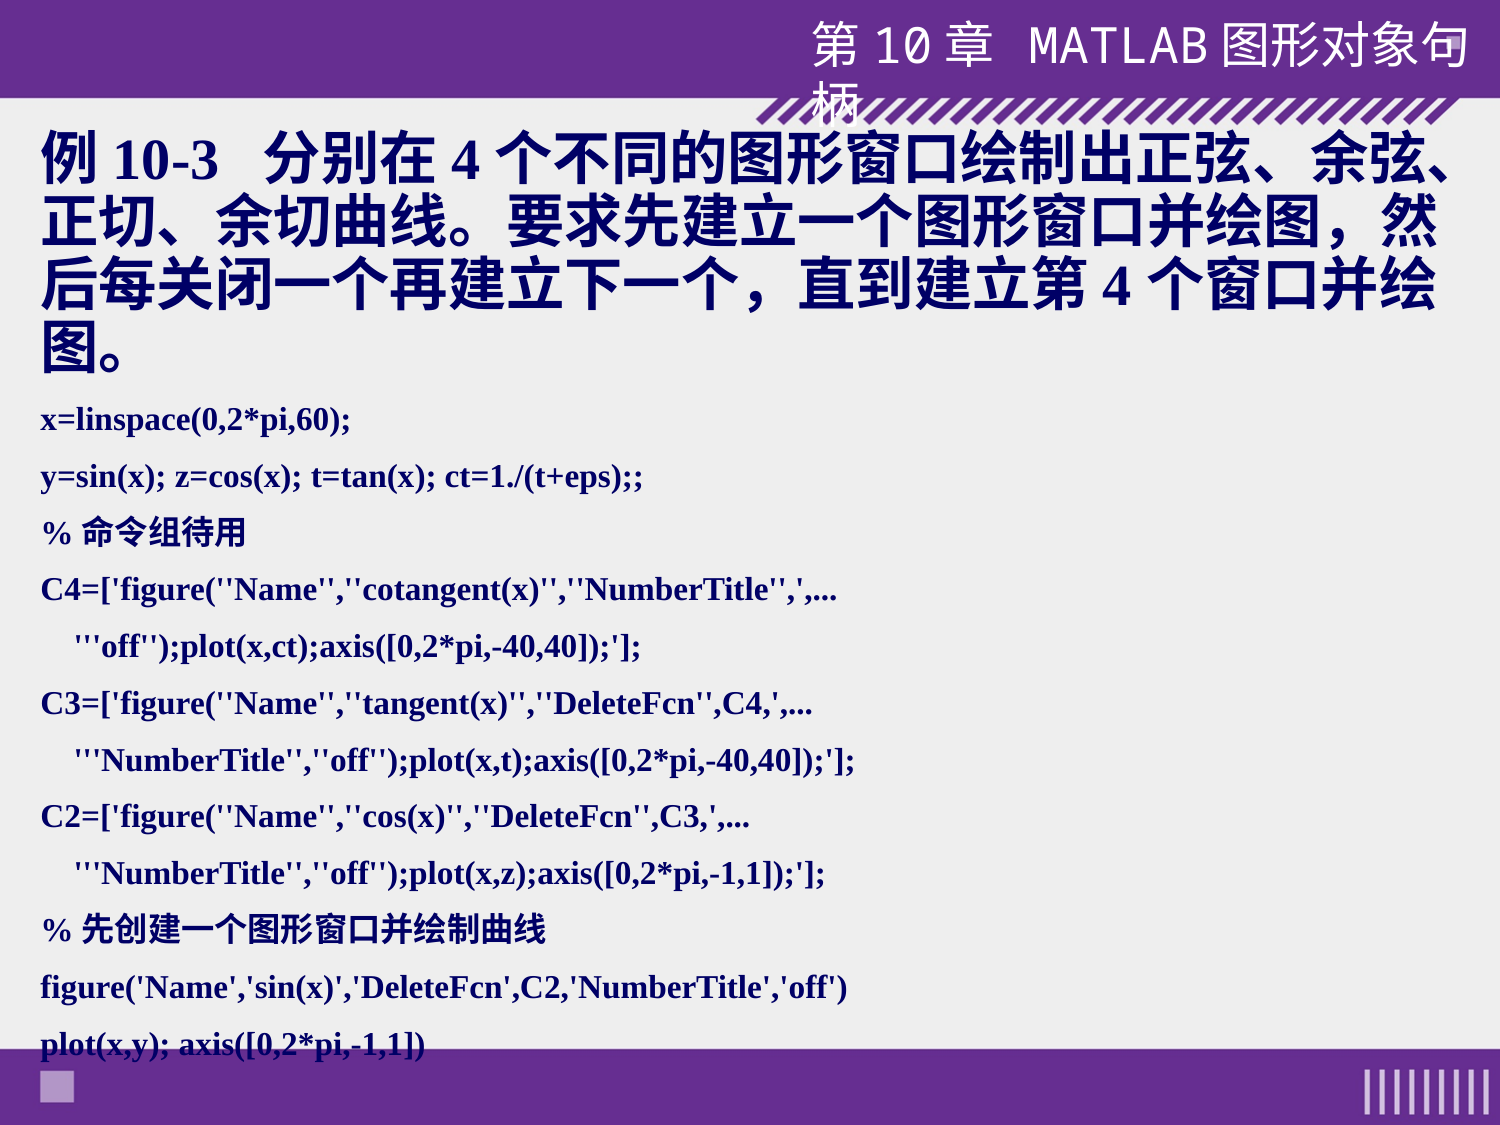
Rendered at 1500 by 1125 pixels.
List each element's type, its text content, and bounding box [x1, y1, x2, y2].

list 例10-3 分别在4个不同的图形窗口绘制出正弦、余弦、正切、余切曲线。要求先建立一个图形窗口并绘图，然后每关闭一个再建立下一个，直到建立第4个窗口并绘图。 x=linspace(0,2*pi,60); y=sin(x); z=cos(x); t=tan(x); ct=1./(t+eps);; %命令组待用 C4=['figure(''Name'',''cotangent(x)'',''NumberTitle'',',... '''off'');plot(x,ct);axis([0,2*pi,-40,40]);']; C3=['figure(''Name'',''tangent(x)'',''DeleteFcn'',C4,',... '''NumberTitle'',''off'');plot(x,t);axis([0,2*pi,-40,40]);']; C2=['figure(''Name'',''cos(x)'',''DeleteFcn'',C3,',... '''NumberTitle'',''off'');plot(x,z);axis([0,2*pi,-1,1]);']; %先创建一个图形窗口并绘制曲线 figure('Name','sin(x)','DeleteFcn',C2,'NumberTitle','off') plot(x,y); axis([0,2*pi,-1,1]) [25, 121, 1500, 1070]
picture [0, 0, 1500, 1125]
picture [834, 97, 853, 121]
